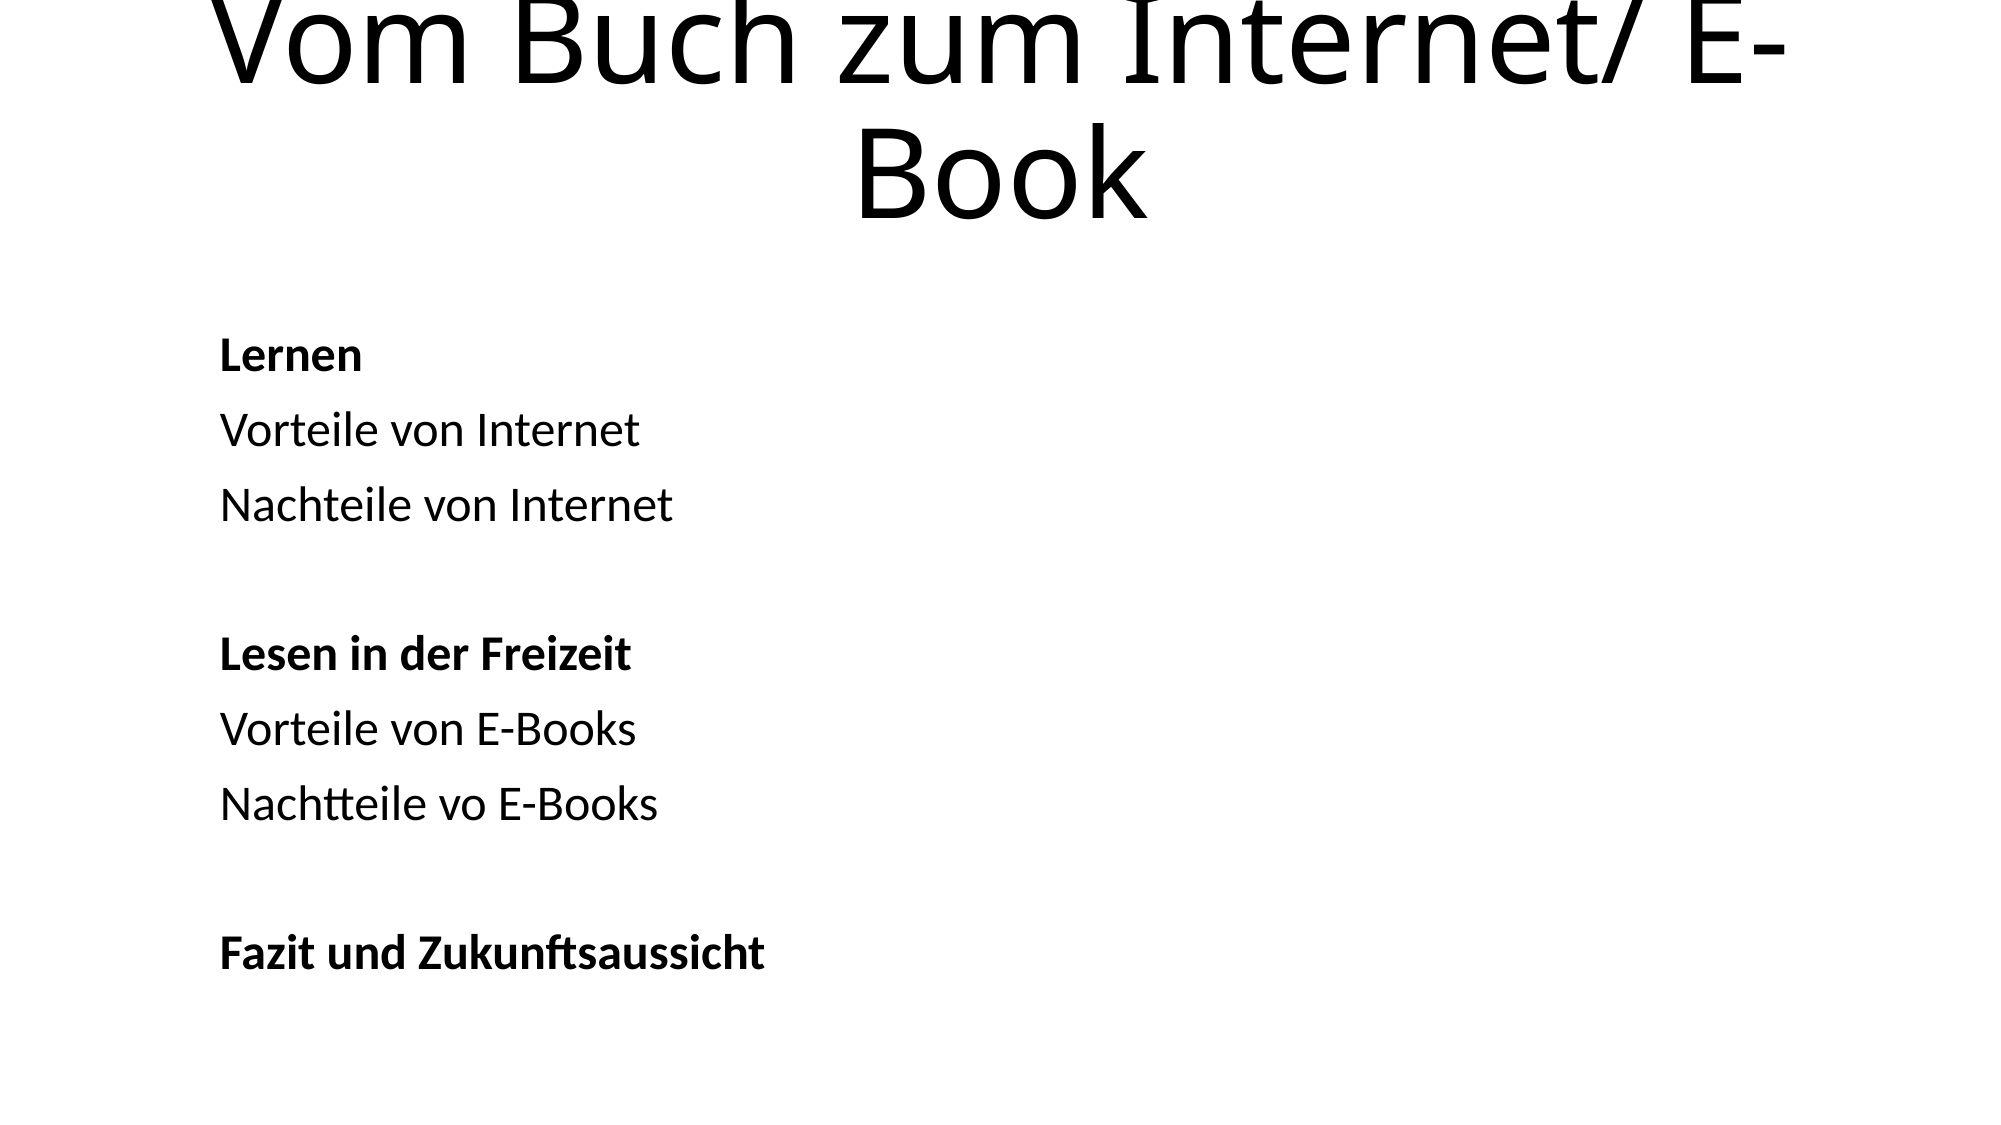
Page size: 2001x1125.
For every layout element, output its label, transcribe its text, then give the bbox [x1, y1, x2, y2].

title Vom Buch zum Internet/ E-Book [131, 0, 1869, 254]
subtitle Lernen Vorteile von Internet Nachteile von Internet Lesen in der Freizeit Vorteile von E-Books Nachtteile vo E-Books Fazit und Zukunftsaussicht [204, 320, 1705, 1073]
